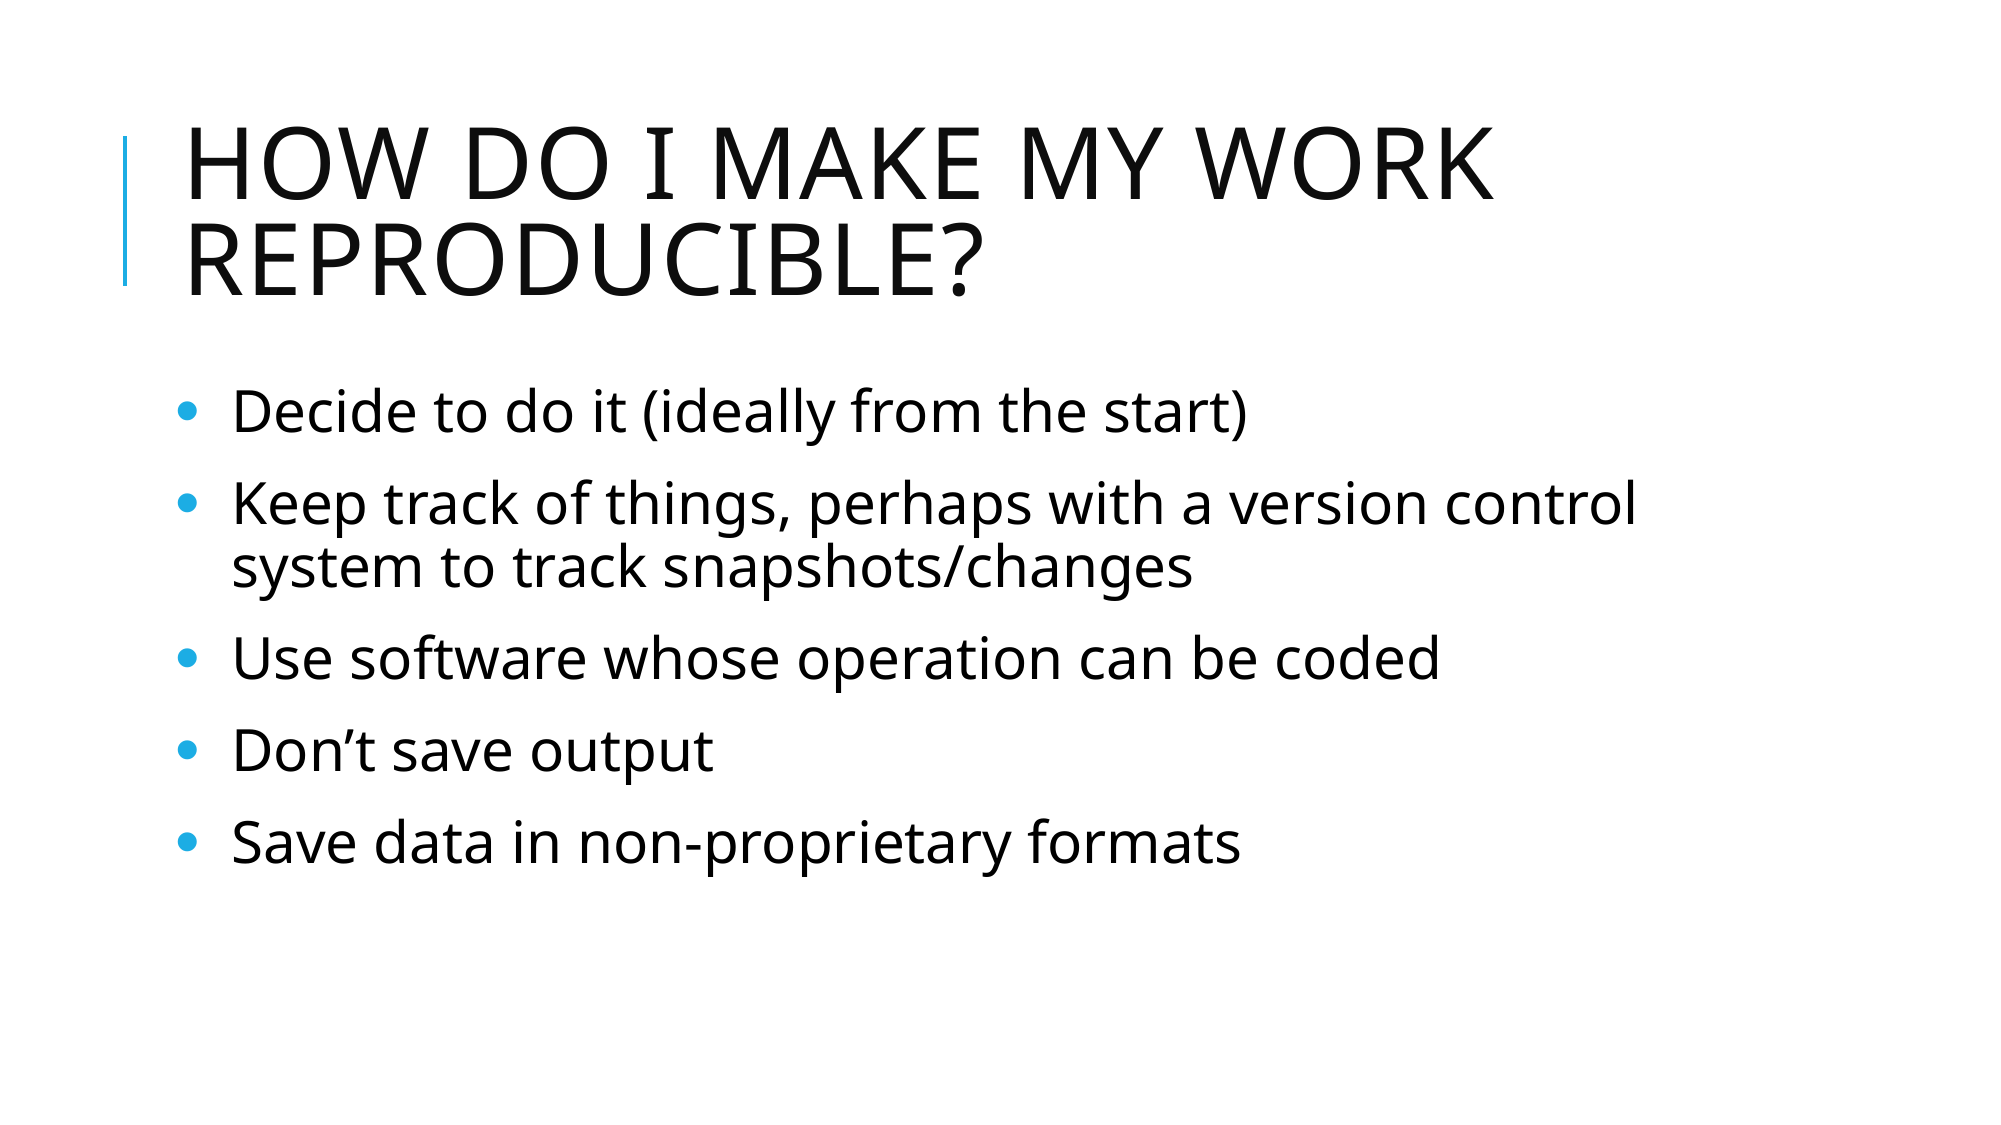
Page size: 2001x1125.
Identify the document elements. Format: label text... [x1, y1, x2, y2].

list Decide to do it (ideally from the start) Keep track of things, perhaps with a version control system to track snapshots/changes Use software whose operation can be coded Don’t save output Save data in non-proprietary formats [168, 375, 1763, 1035]
title How Do I Make My Work Reproducible? [168, 96, 1763, 342]
